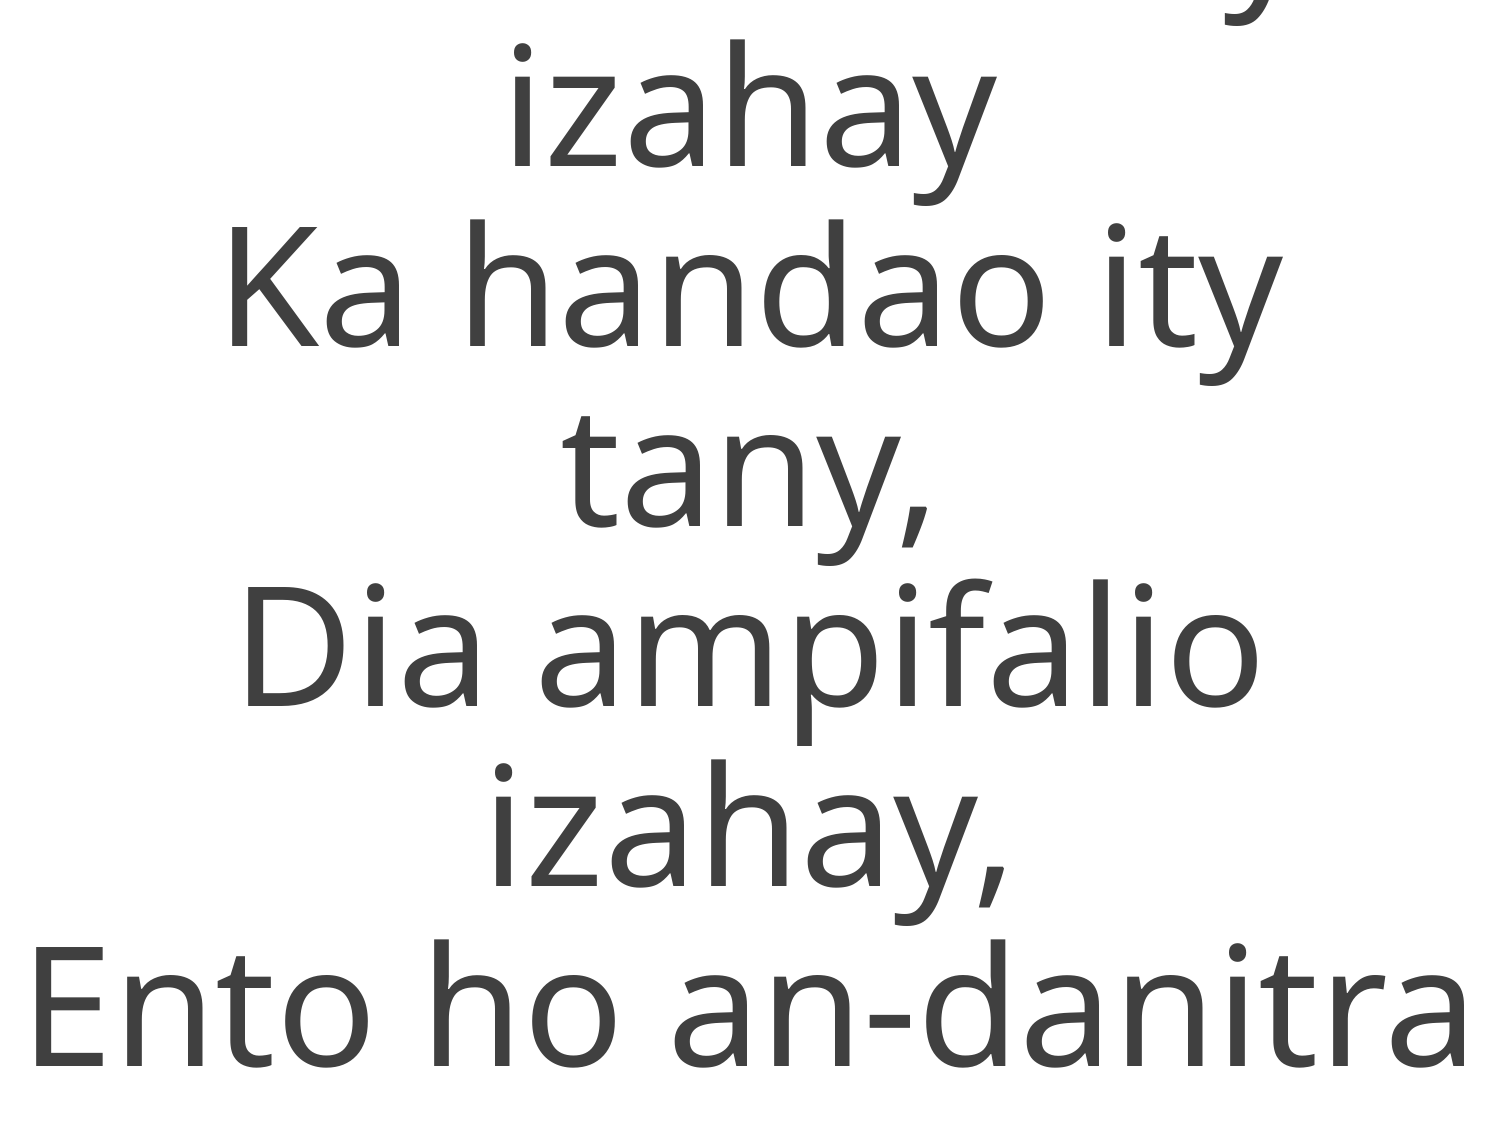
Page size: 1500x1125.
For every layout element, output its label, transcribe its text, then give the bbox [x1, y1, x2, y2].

title 3 Raha ho faty izahay Ka handao ity tany, Dia ampifalio izahay, Ento ho an-danitra ; [0, 453, 1500, 672]
